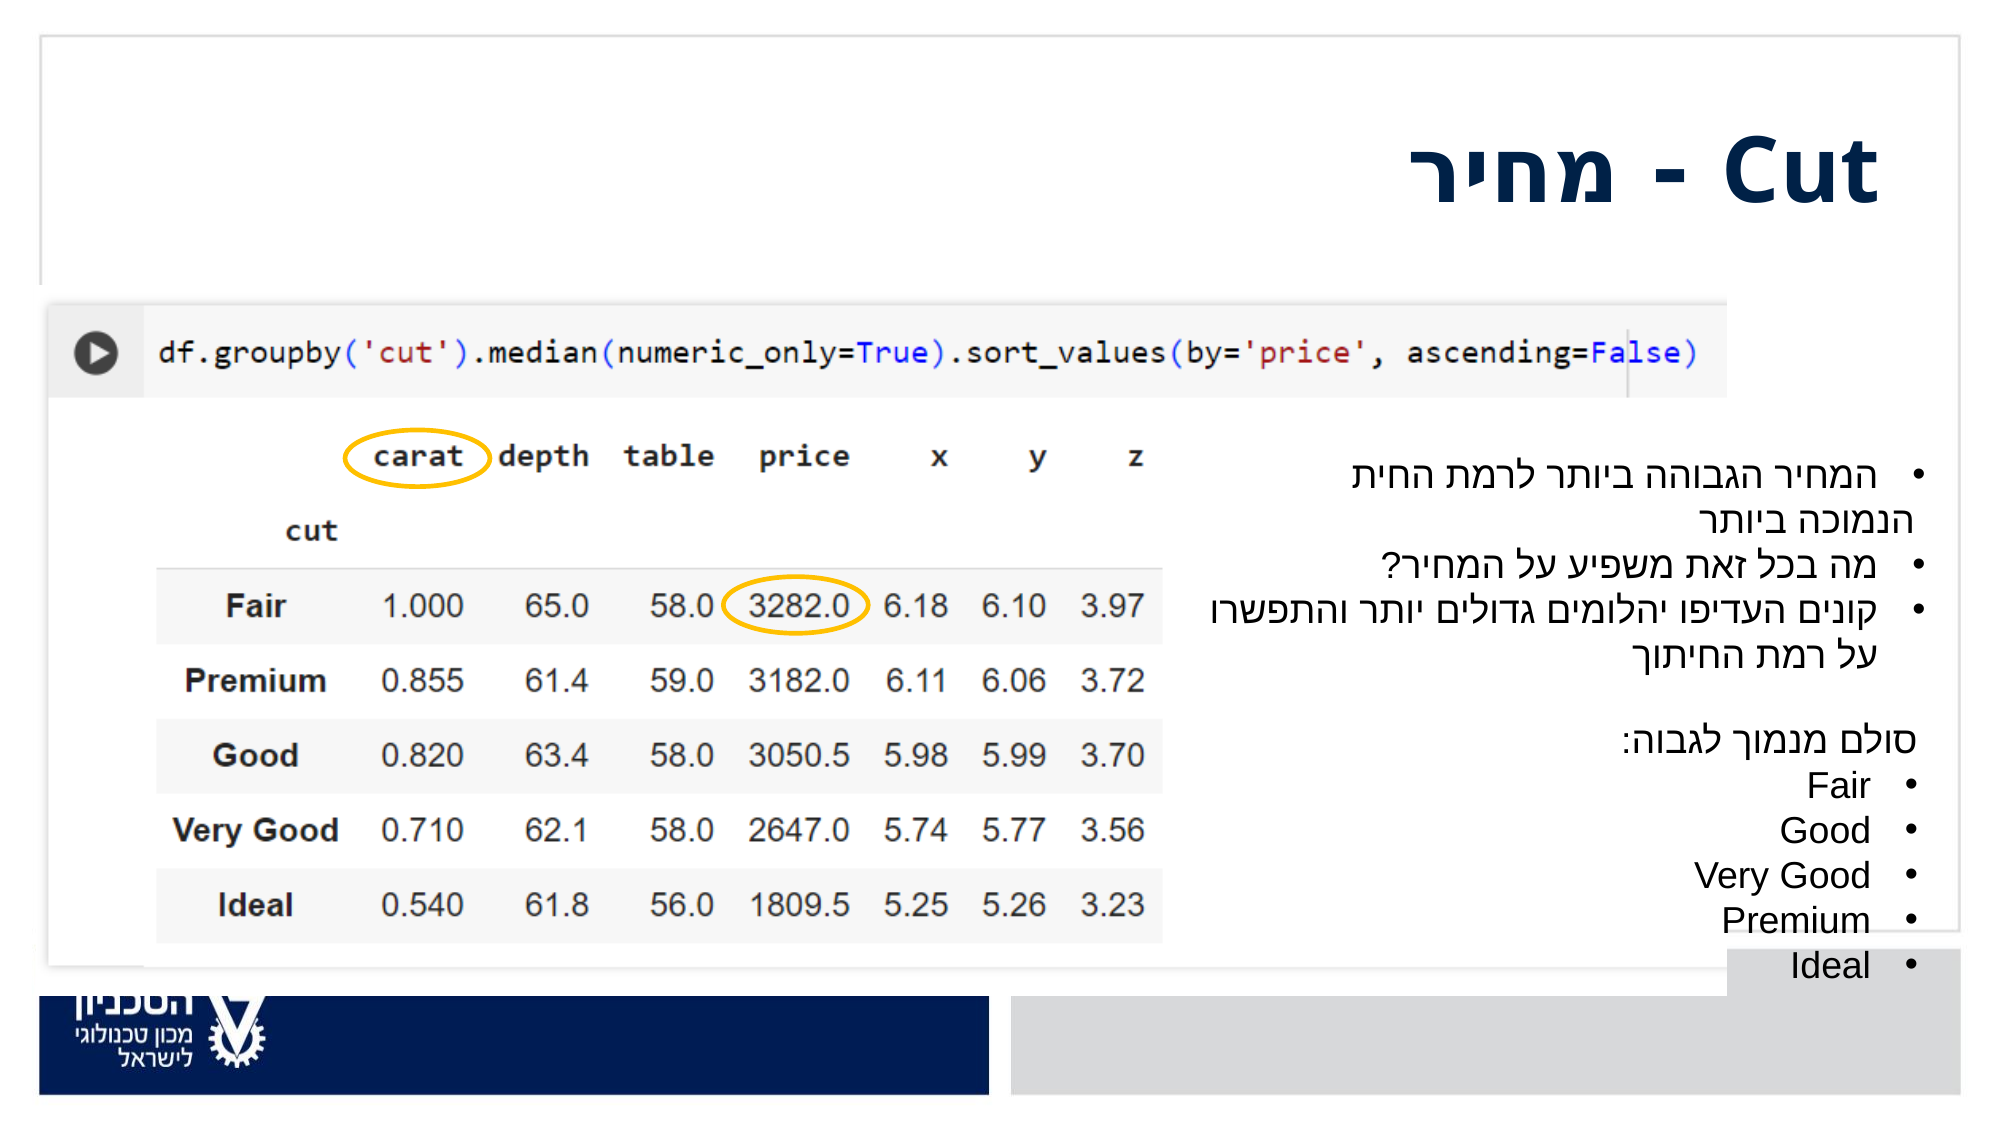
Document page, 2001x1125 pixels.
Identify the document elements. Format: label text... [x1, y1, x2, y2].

list Cut - מחיר [66, 59, 1933, 286]
picture [0, 0, 2000, 1125]
text_box סולם מנמוך לגבוה: Fair Good Very Good Premium Ideal [1211, 708, 1933, 1039]
text_box המחיר הגבוהה ביותר לרמת החיתוך הנמוכה ביותר מה בכל זאת משפיע על המחיר? קונים העדיפו יהלומים גדולים יותר והתפשרו על רמת החיתוך [1734, 443, 1941, 728]
